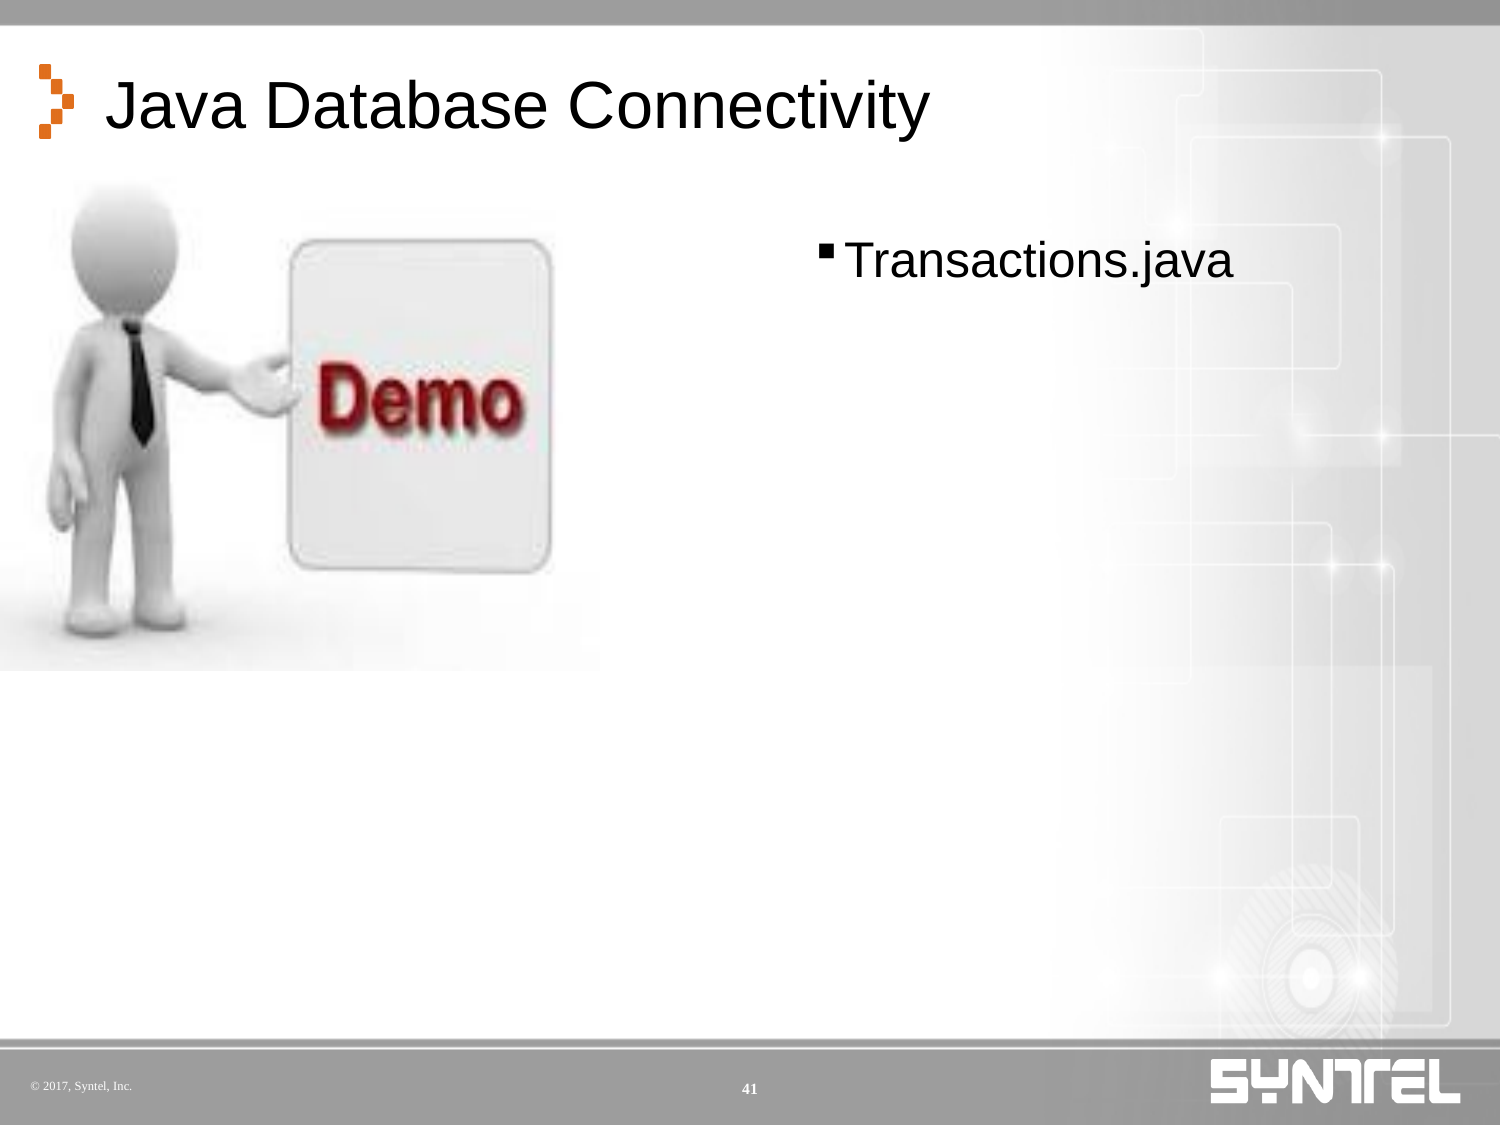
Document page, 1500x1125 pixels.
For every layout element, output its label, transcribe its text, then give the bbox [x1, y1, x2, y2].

text_box [99, 187, 763, 1002]
title Java Database Connectivity [90, 43, 1462, 160]
list Transactions.java [800, 174, 1424, 989]
picture [0, 0, 1500, 1125]
